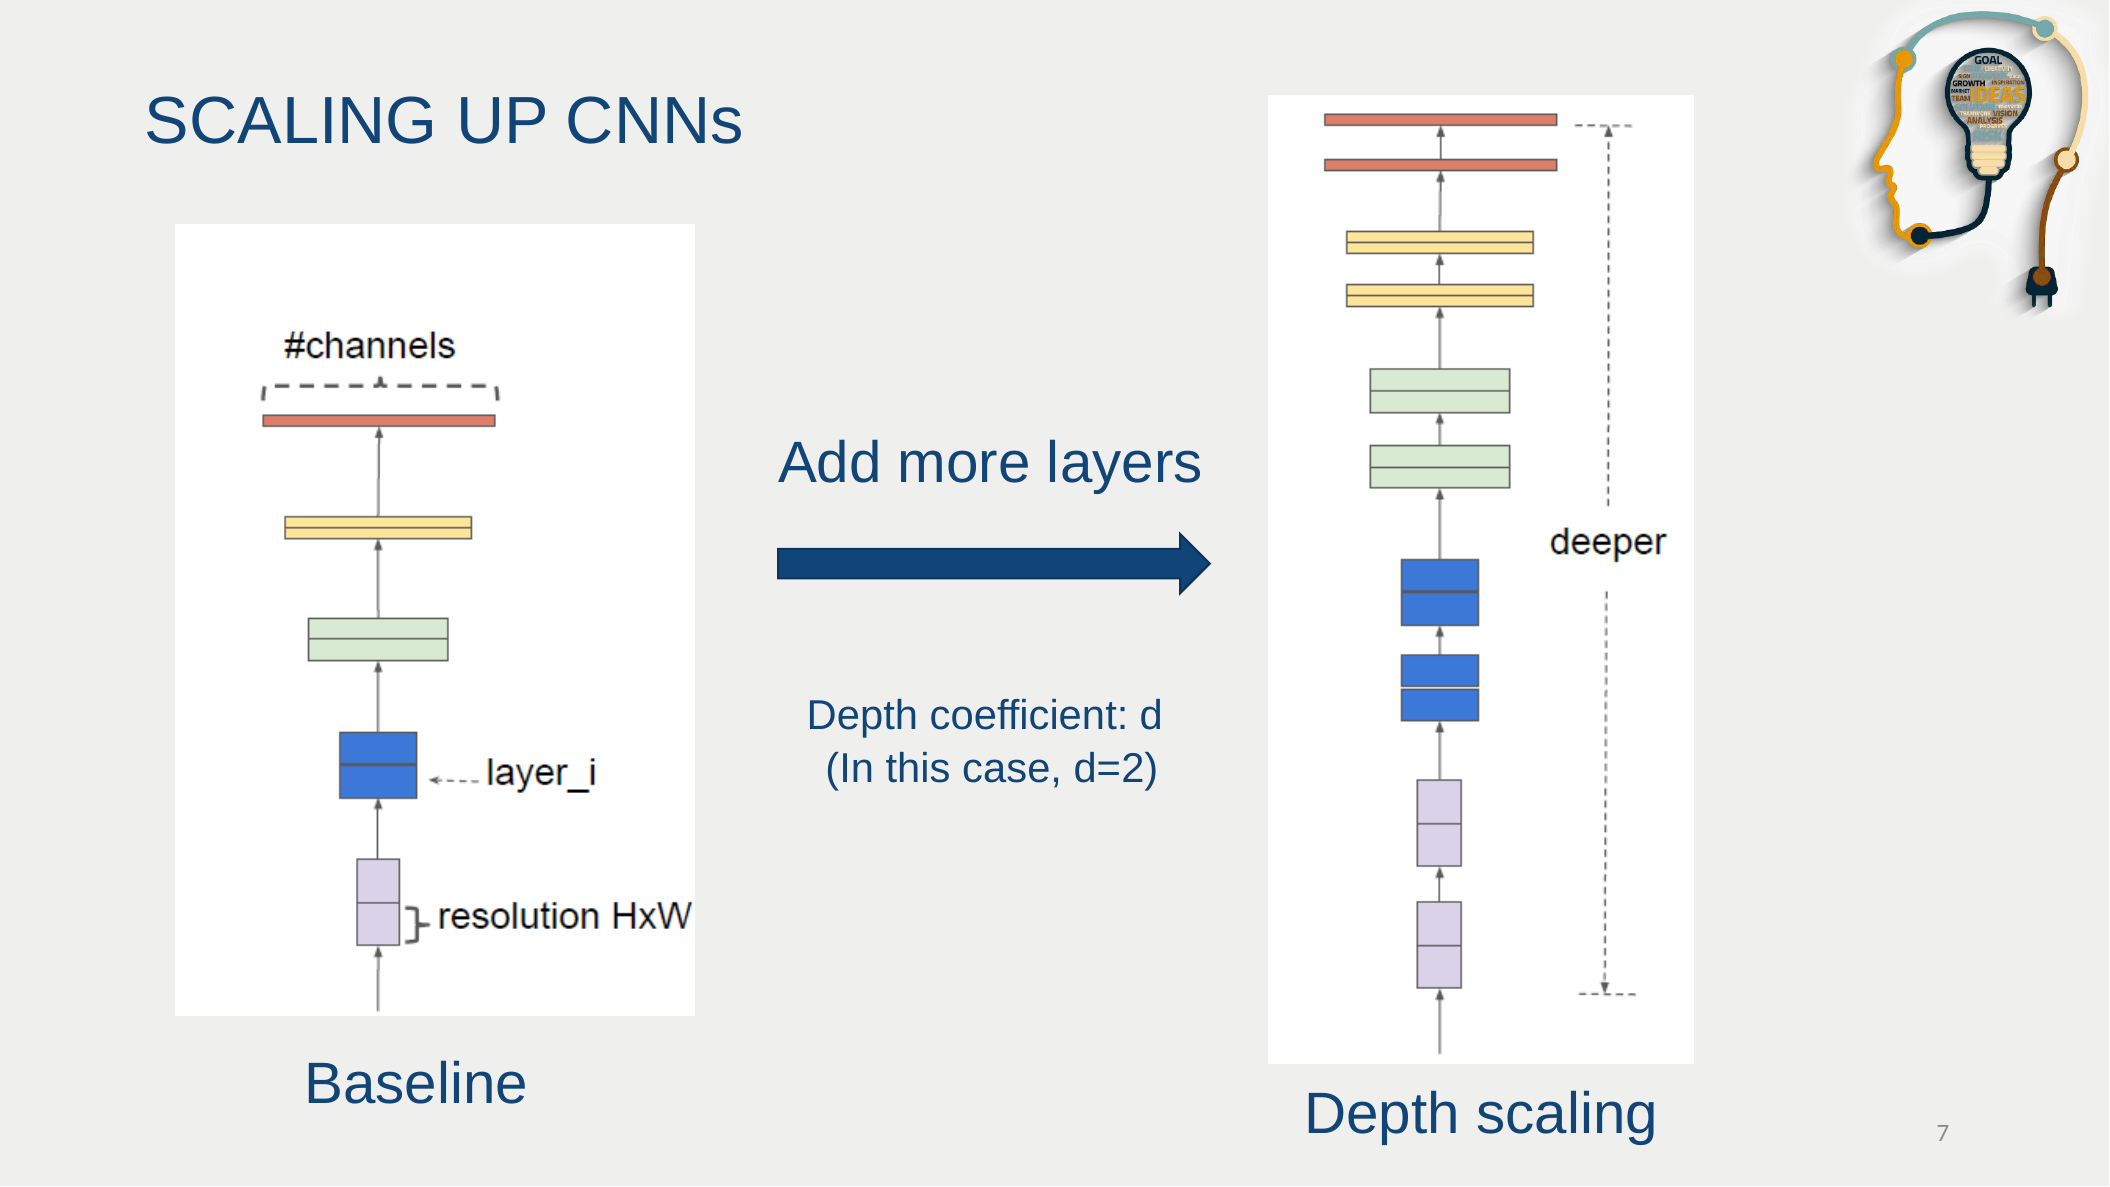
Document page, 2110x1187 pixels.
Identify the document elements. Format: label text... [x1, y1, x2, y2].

text_box (In this case, d=2) [825, 740, 1210, 791]
text_box SCALING UP CNNs [145, 76, 1014, 157]
text_box Depth coefficient: d [806, 687, 1191, 738]
text_box Depth scaling [1304, 1074, 1784, 1146]
text_box Add more layers [778, 424, 1258, 495]
picture [1268, 95, 1694, 1064]
text_box [777, 531, 1212, 596]
text_box Baseline [304, 1045, 566, 1116]
picture [175, 224, 695, 1016]
slide_number 7 [1489, 1099, 1965, 1163]
picture [1809, 0, 2110, 334]
